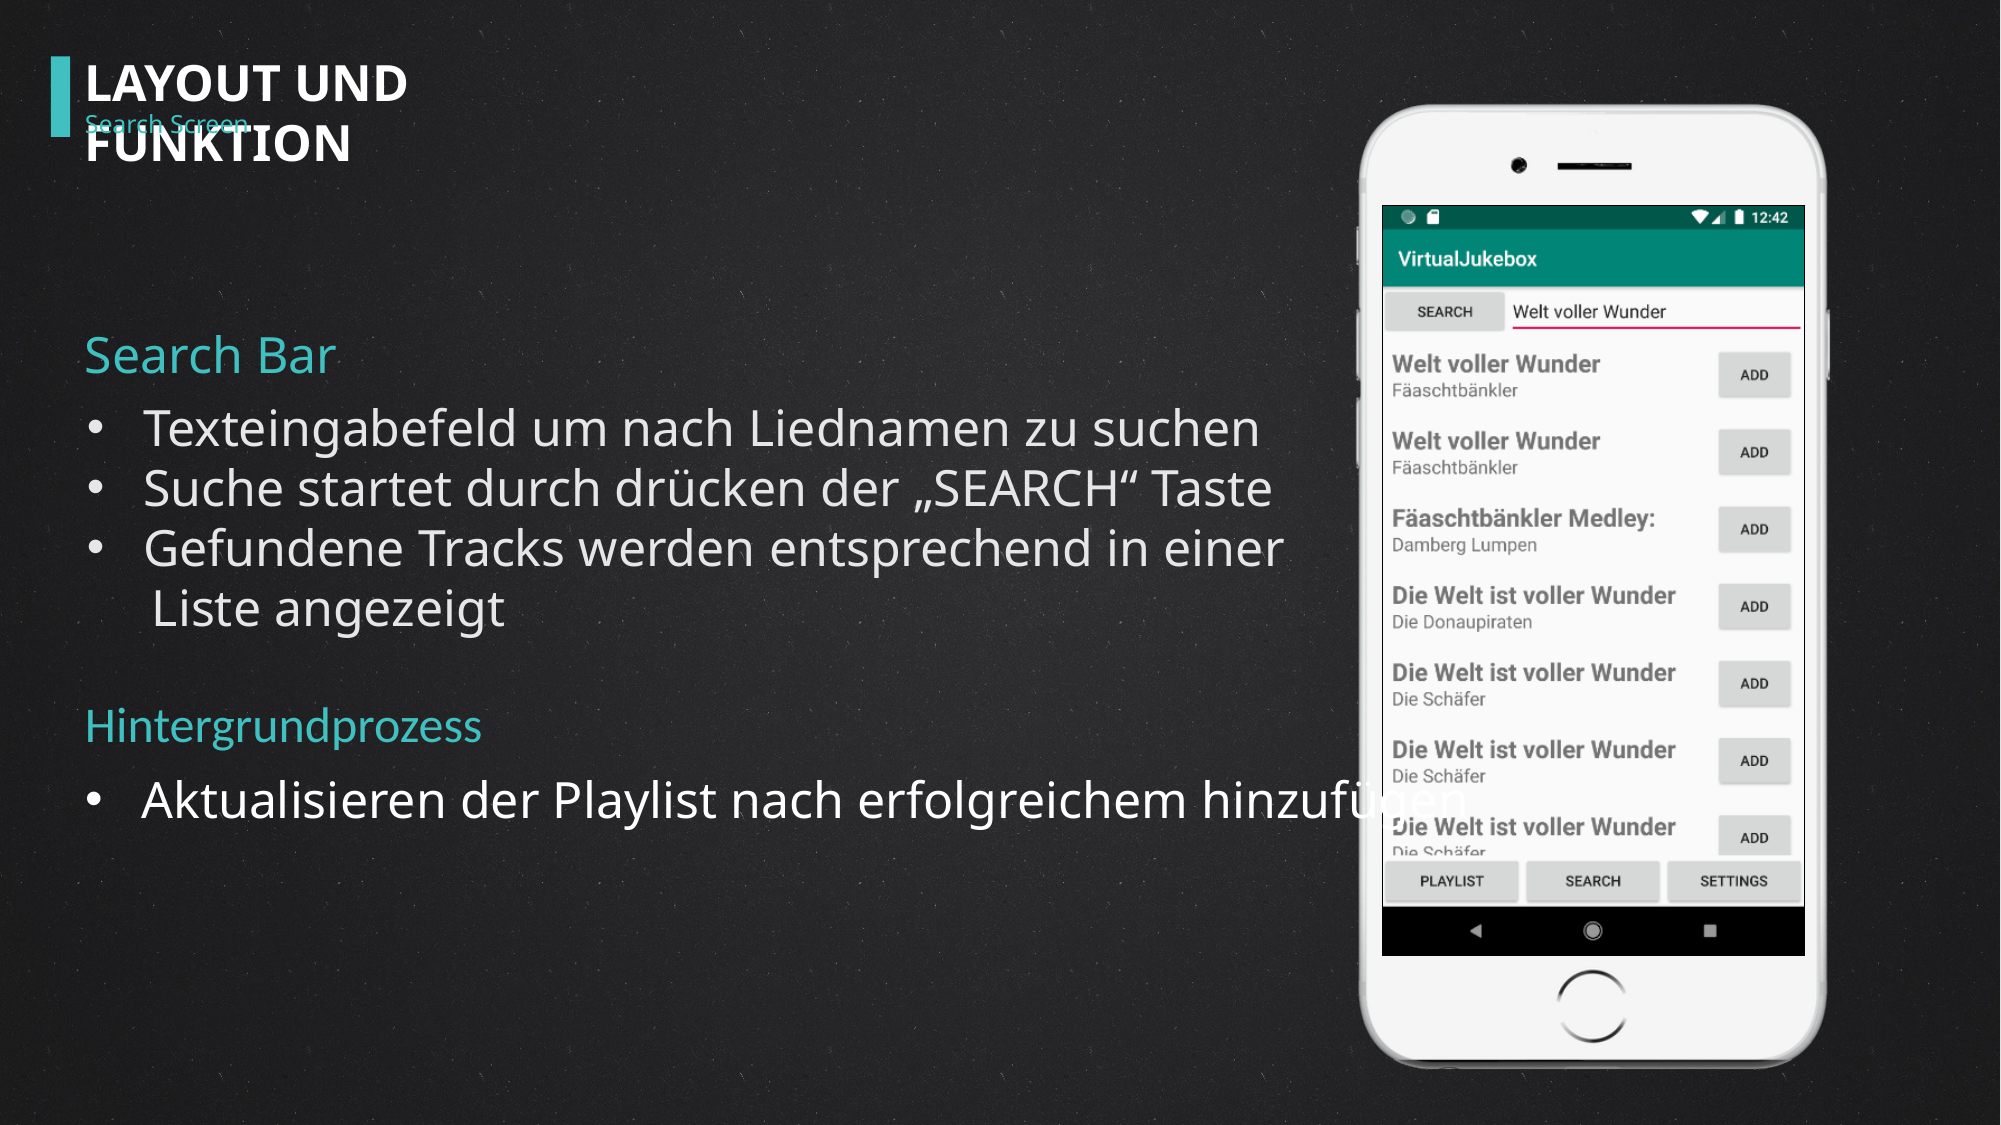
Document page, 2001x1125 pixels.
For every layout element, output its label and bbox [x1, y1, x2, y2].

text_box [70, 684, 2000, 837]
picture [0, 0, 2001, 1125]
text_box [70, 316, 1688, 647]
text_box [50, 43, 608, 147]
